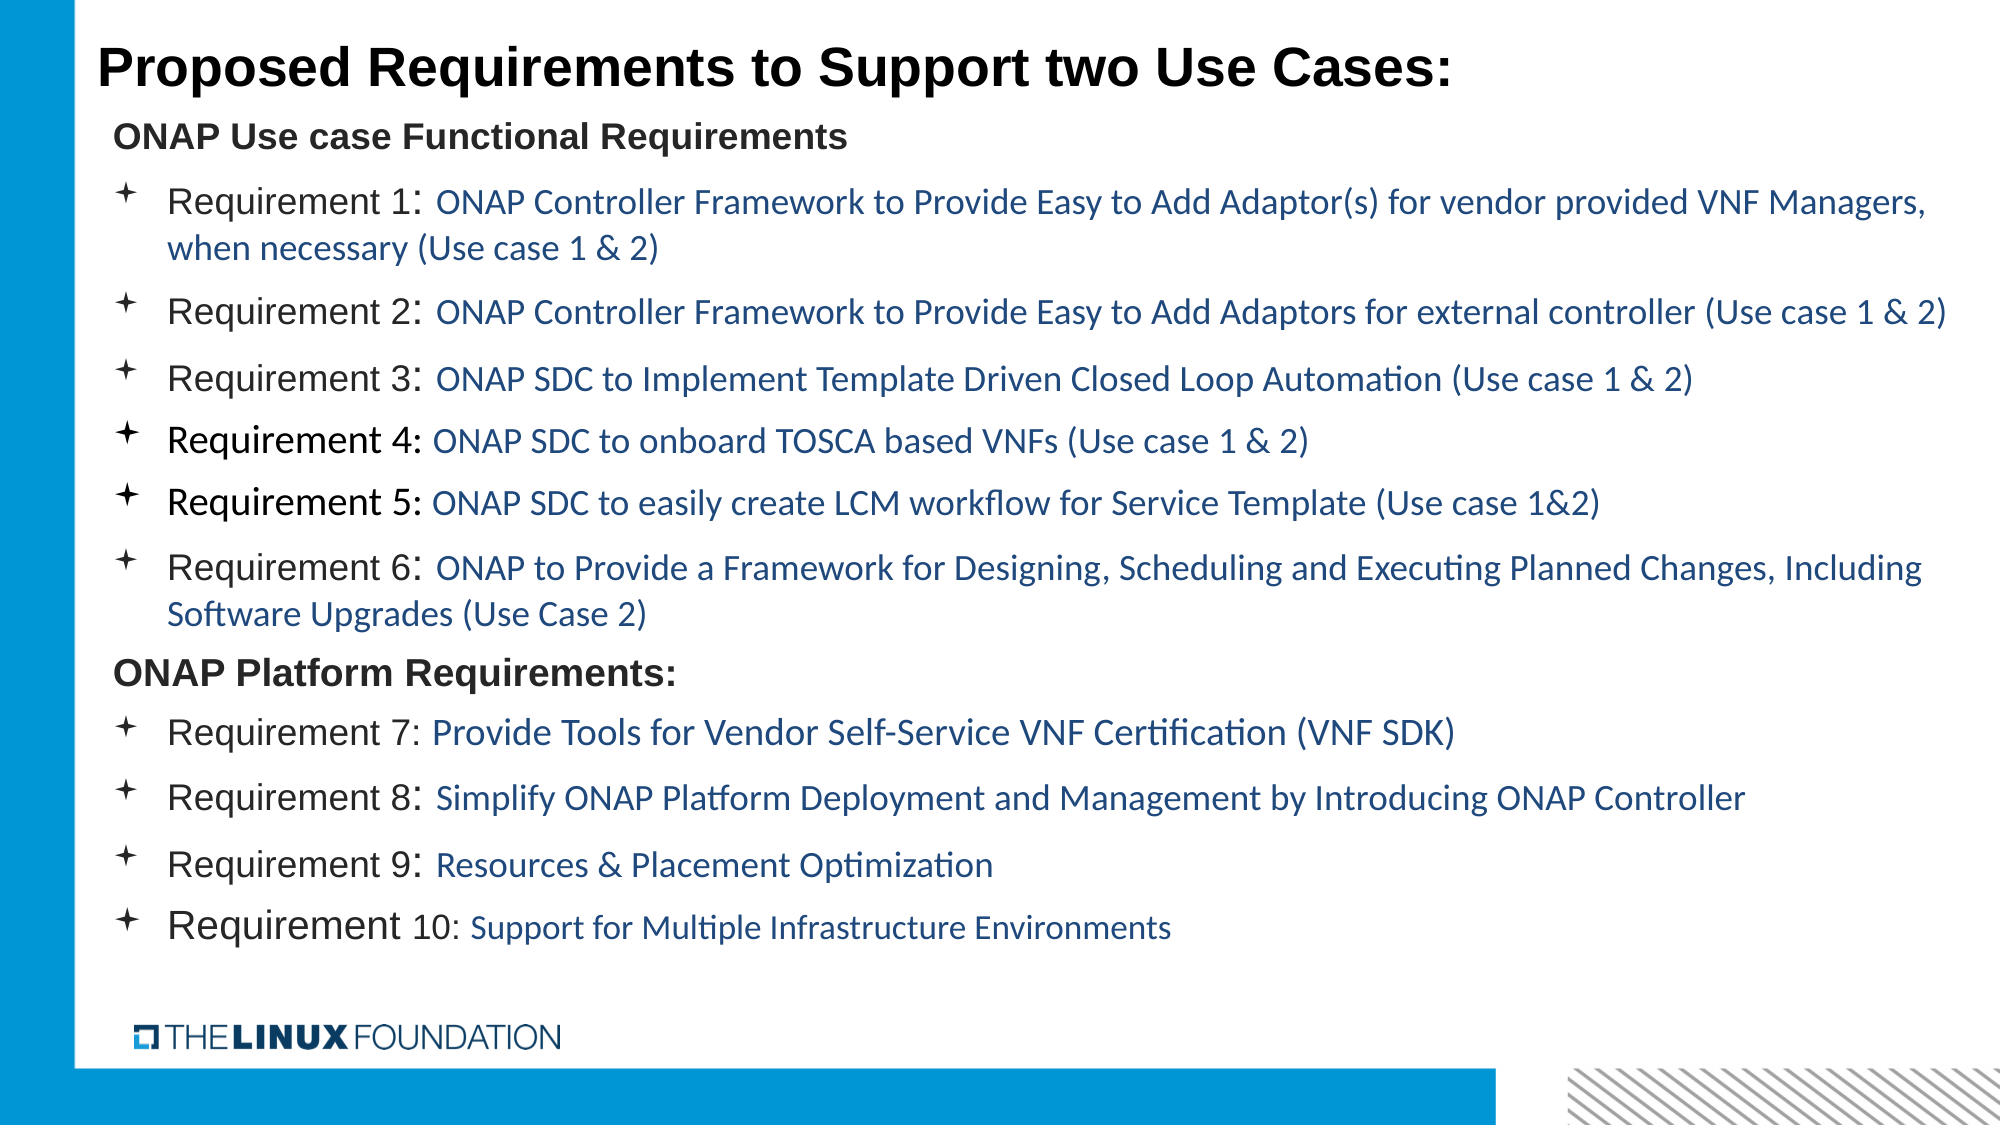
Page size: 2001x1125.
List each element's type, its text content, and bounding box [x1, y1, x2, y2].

list ONAP Use case Functional Requirements Requirement 1: ONAP Controller Framework to Provide Easy to Add Adaptor(s) for vendor provided VNF Managers, when necessary (Use case 1 & 2) Requirement 2: ONAP Controller Framework to Provide Easy to Add Adaptors for external controller (Use case 1 & 2) Requirement 3: ONAP SDC to Implement Template Driven Closed Loop Automation (Use case 1 & 2) Requirement 4: ONAP SDC to onboard TOSCA based VNFs (Use case 1 & 2) Requirement 5: ONAP SDC to easily create LCM workflow for Service Template (Use case 1&2) Requirement 6: ONAP to Provide a Framework for Designing, Scheduling and Executing Planned Changes, Including Software Upgrades (Use Case 2) ONAP Platform Requirements: Requirement 7: Provide Tools for Vendor Self-Service VNF Certification (VNF SDK) Requirement 8: Simplify ONAP Platform Deployment and Management by Introducing ONAP Controller Requirement 9: Resources & Placement Optimization Requirement 10: Support for Multiple Infrastructure Environments [104, 104, 1965, 1002]
picture [75, 0, 2000, 1125]
title Proposed Requirements to Support two Use Cases: [89, 22, 1838, 106]
